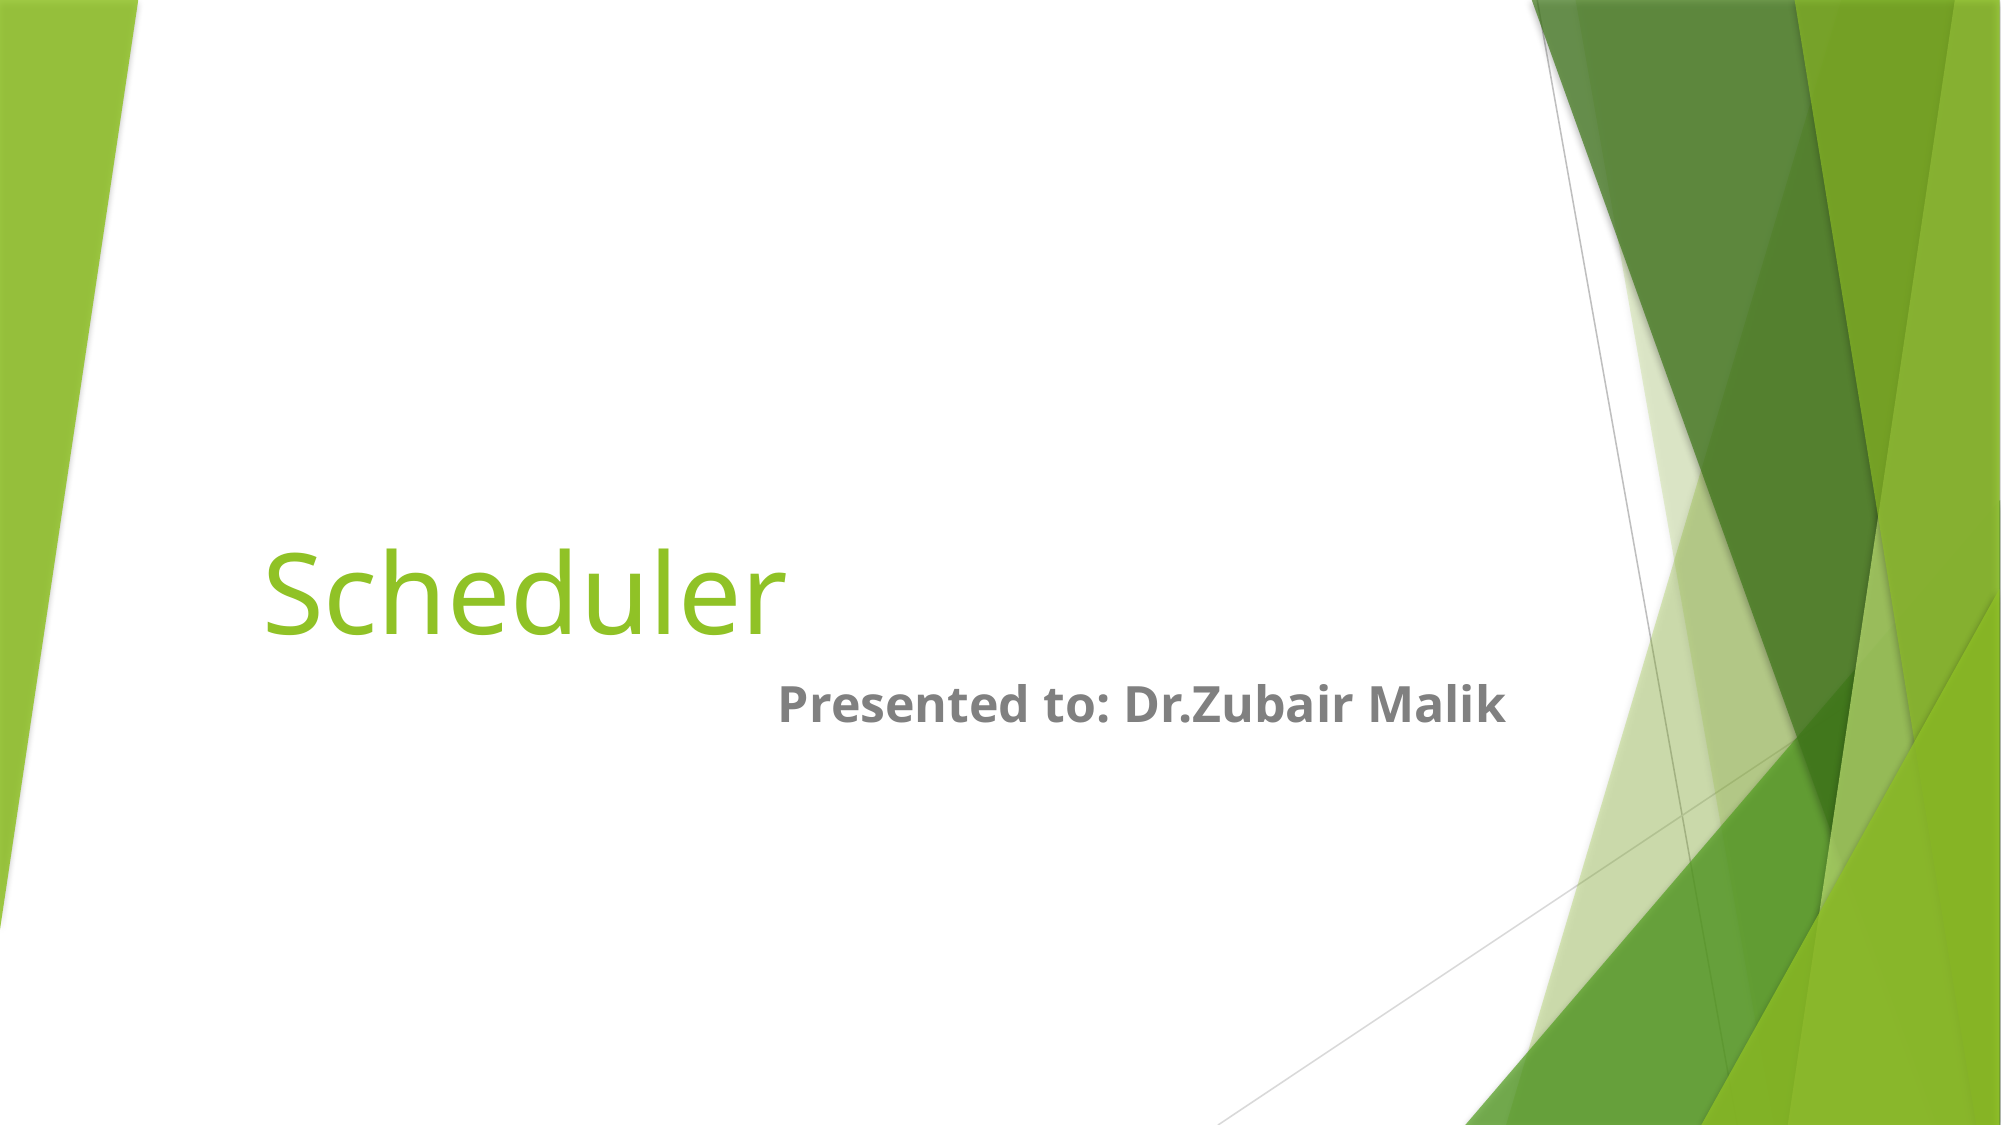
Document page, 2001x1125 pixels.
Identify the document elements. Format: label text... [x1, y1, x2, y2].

title Scheduler [247, 394, 1522, 664]
subtitle Presented to: Dr.Zubair Malik [247, 664, 1522, 845]
